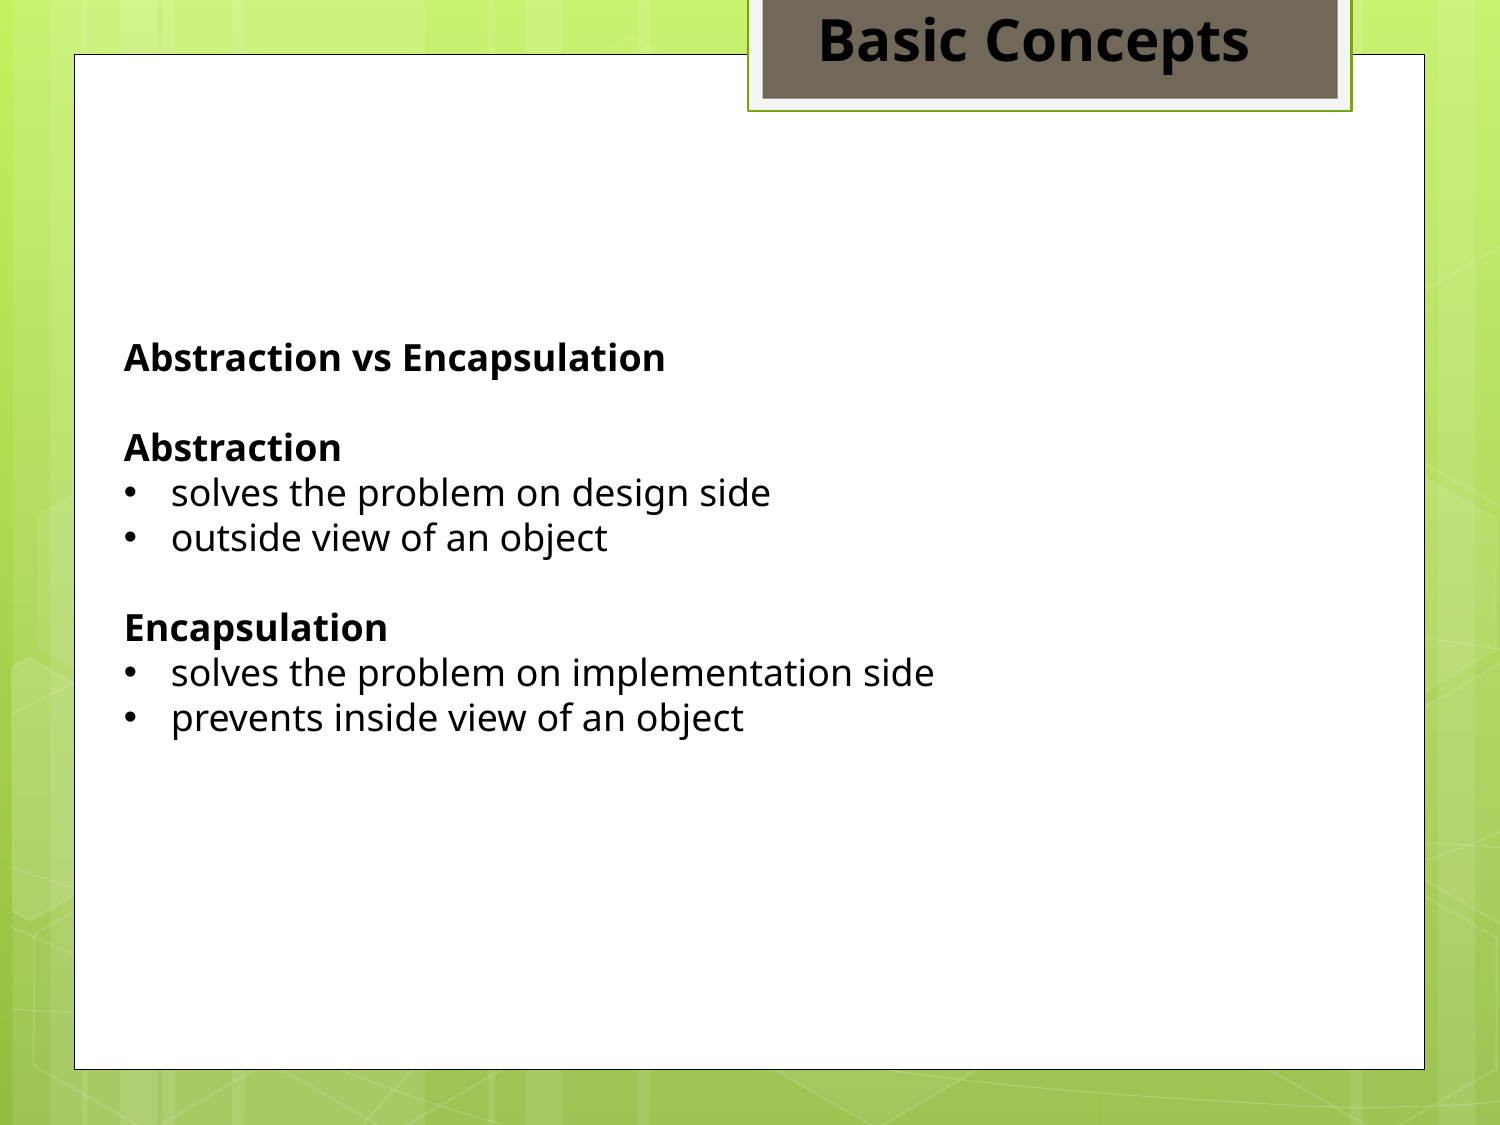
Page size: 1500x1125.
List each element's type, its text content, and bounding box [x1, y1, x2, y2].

text_box Abstraction vs Encapsulation Abstraction solves the problem on design side outside view of an object Encapsulation solves the problem on implementation side prevents inside view of an object [109, 326, 1397, 746]
text_box Basic Concepts [802, 0, 1266, 81]
